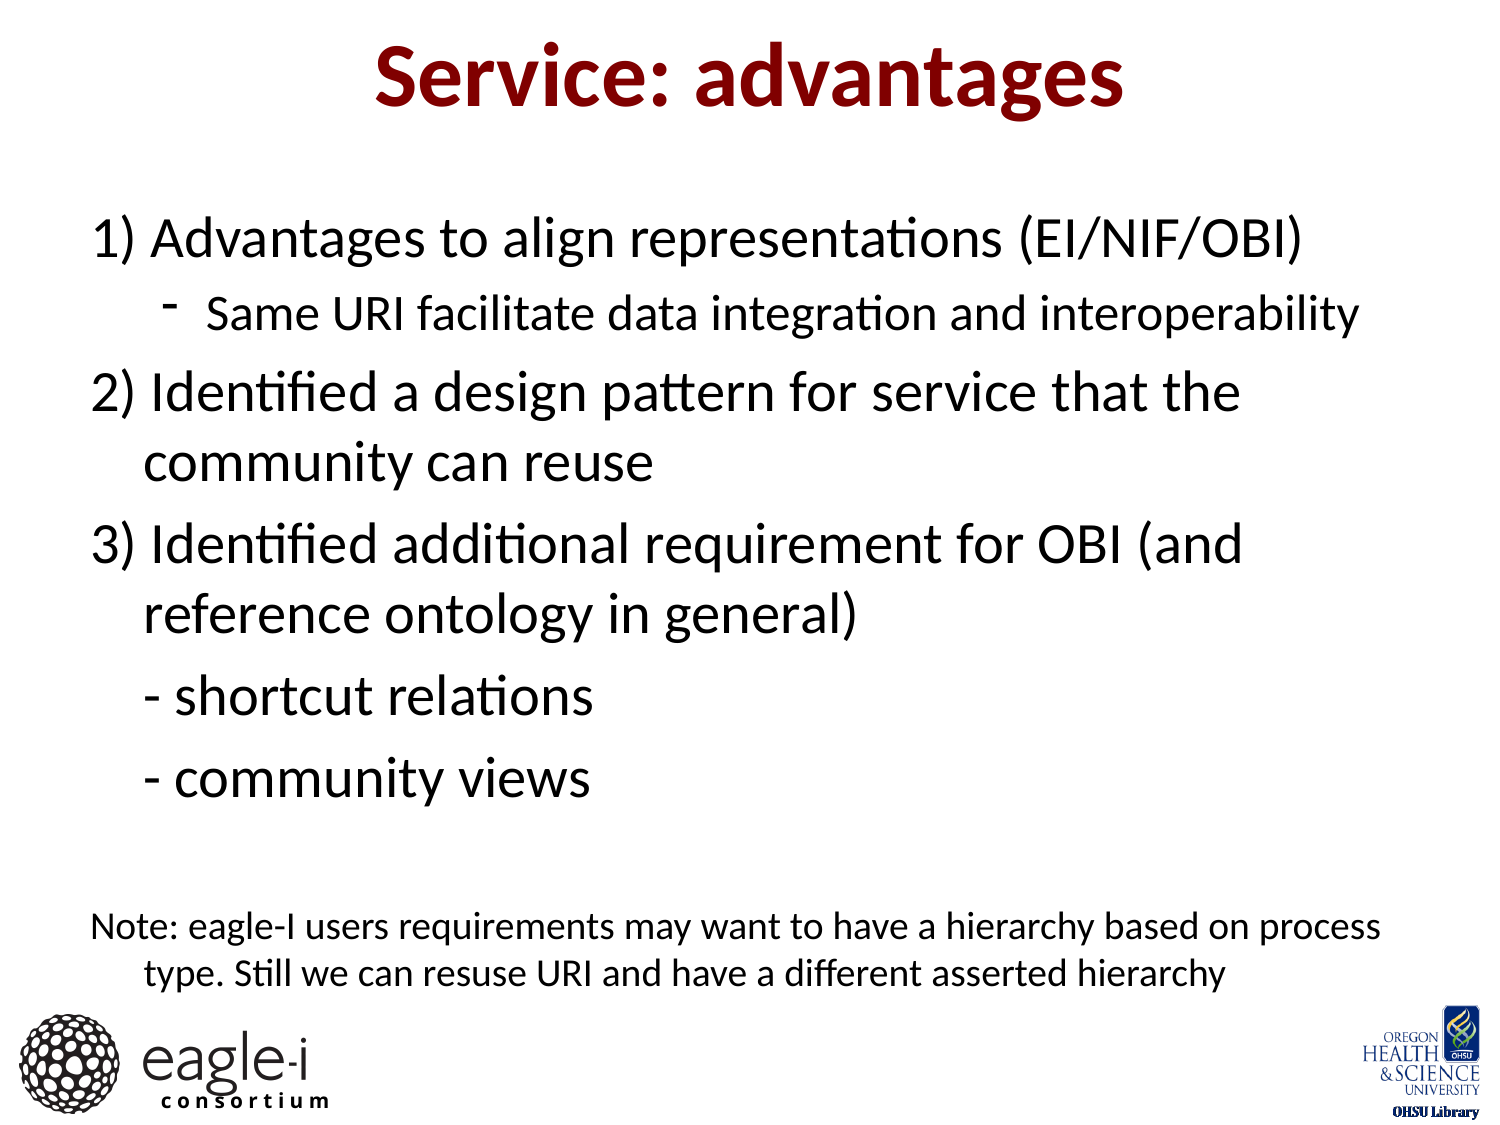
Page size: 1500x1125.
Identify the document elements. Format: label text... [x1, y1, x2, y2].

title Service: advantages [0, 0, 1500, 164]
picture [1362, 1004, 1500, 1125]
list 1) Advantages to align representations (EI/NIF/OBI) Same URI facilitate data integration and interoperability 2) Identified a design pattern for service that the community can reuse 3) Identified additional requirement for OBI (and reference ontology in general) - shortcut relations - community views Note: eagle-I users requirements may want to have a hierarchy based on process type. Still we can resuse URI and have a different asserted hierarchy [75, 190, 1425, 1081]
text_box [18, 1014, 350, 1122]
